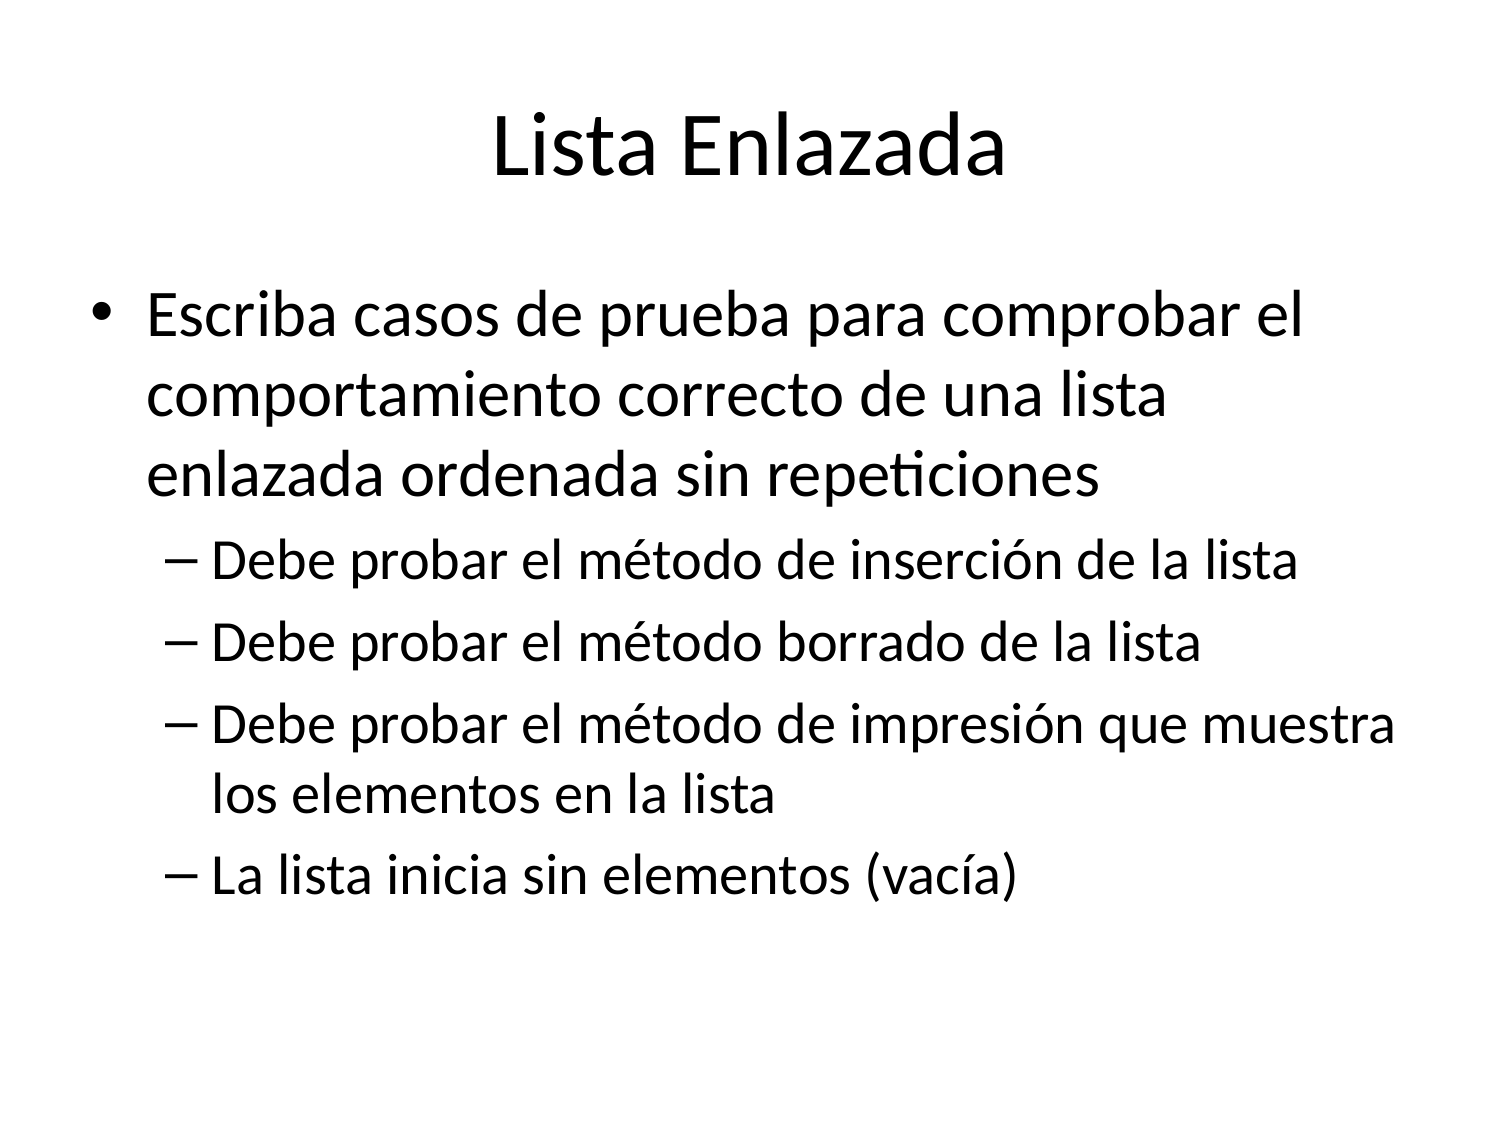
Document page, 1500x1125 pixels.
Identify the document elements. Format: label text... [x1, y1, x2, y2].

title Lista Enlazada [75, 45, 1425, 233]
list Escriba casos de prueba para comprobar el comportamiento correcto de una lista enlazada ordenada sin repeticiones Debe probar el método de inserción de la lista Debe probar el método borrado de la lista Debe probar el método de impresión que muestra los elementos en la lista La lista inicia sin elementos (vacía) [75, 262, 1425, 1005]
